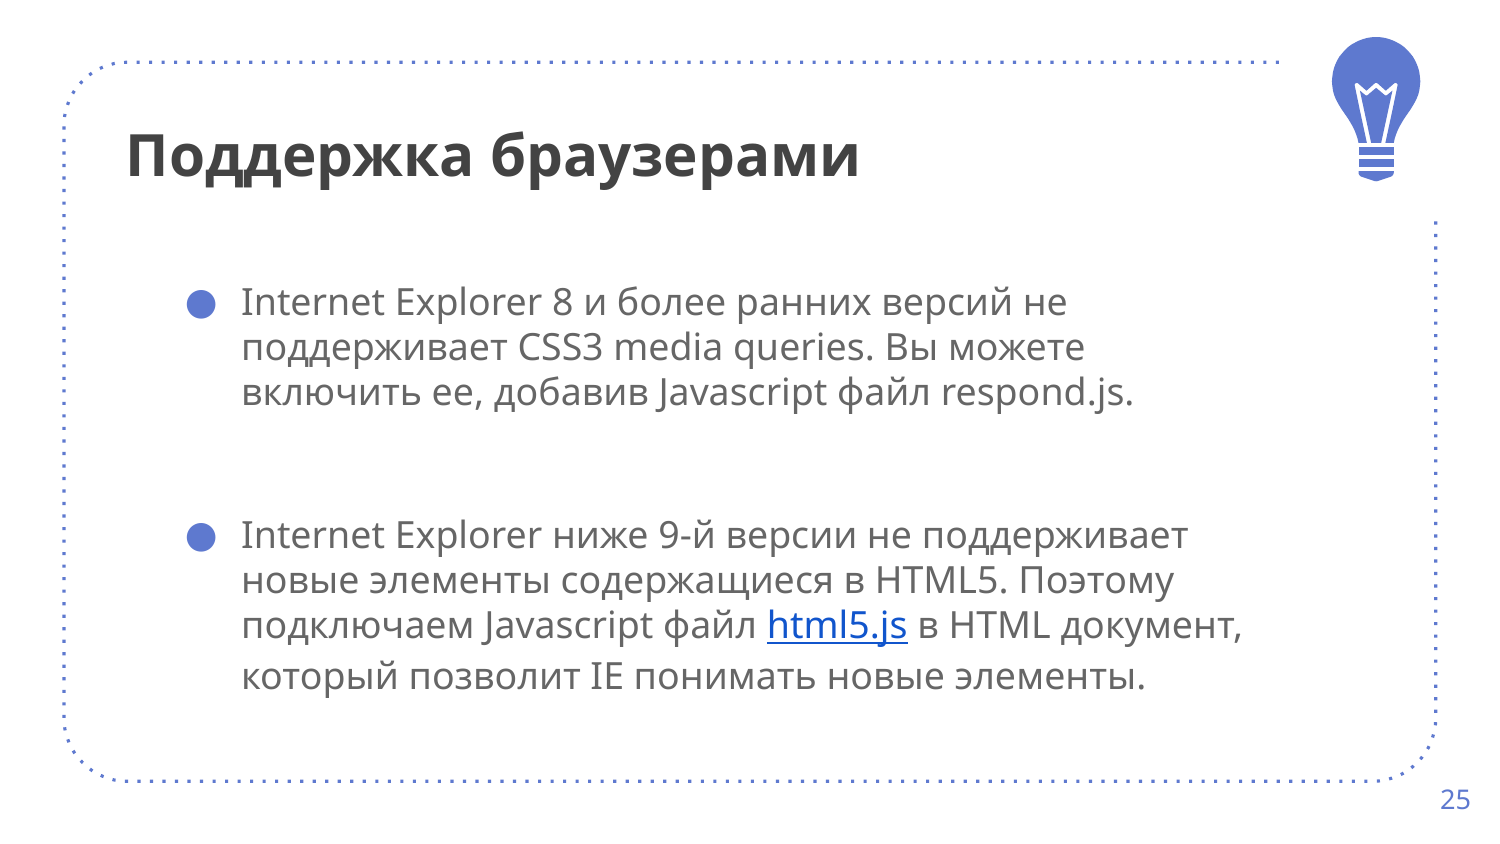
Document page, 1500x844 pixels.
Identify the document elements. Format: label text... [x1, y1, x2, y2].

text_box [1331, 36, 1421, 182]
text_box Internet Explorer 8 и более ранних версий не поддерживает CSS3 media queries. Вы можете включить ее, добавив Javascript файл respond.js. [151, 262, 1278, 449]
text_box Поддержка браузерами [110, 102, 1377, 216]
text_box 25 [1411, 752, 1500, 844]
text_box Internet Explorer ниже 9-й версии не поддерживает новые элементы содержащиеся в HTML5. Поэтому подключаем Javascript файл html5.js в HTML документ, который позволит IE понимать новые элементы. [151, 495, 1278, 683]
